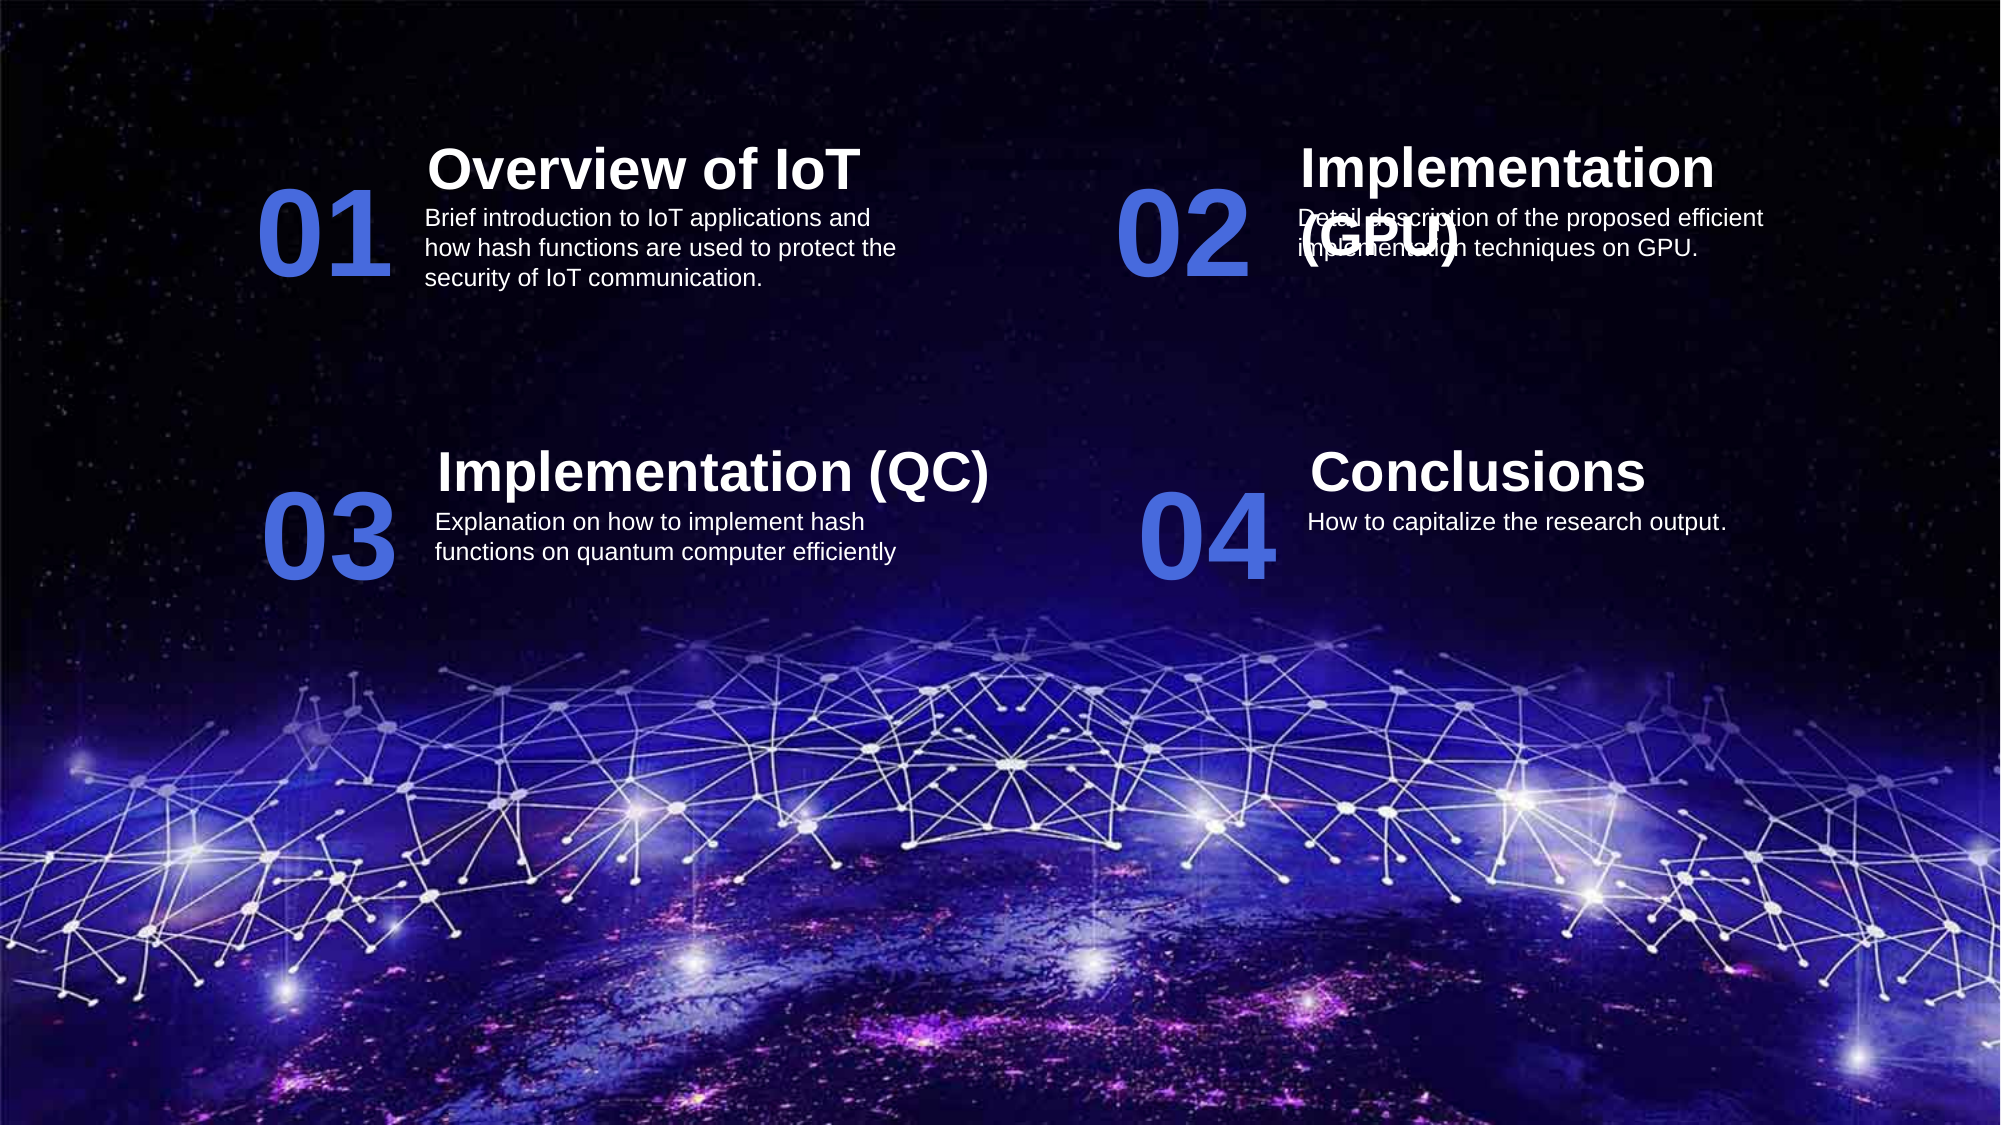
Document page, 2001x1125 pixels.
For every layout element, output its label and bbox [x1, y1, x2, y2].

text_box [235, 427, 1029, 615]
text_box [1081, 124, 1900, 311]
text_box [1118, 427, 1802, 615]
picture [0, 0, 2001, 1125]
text_box [235, 124, 919, 311]
